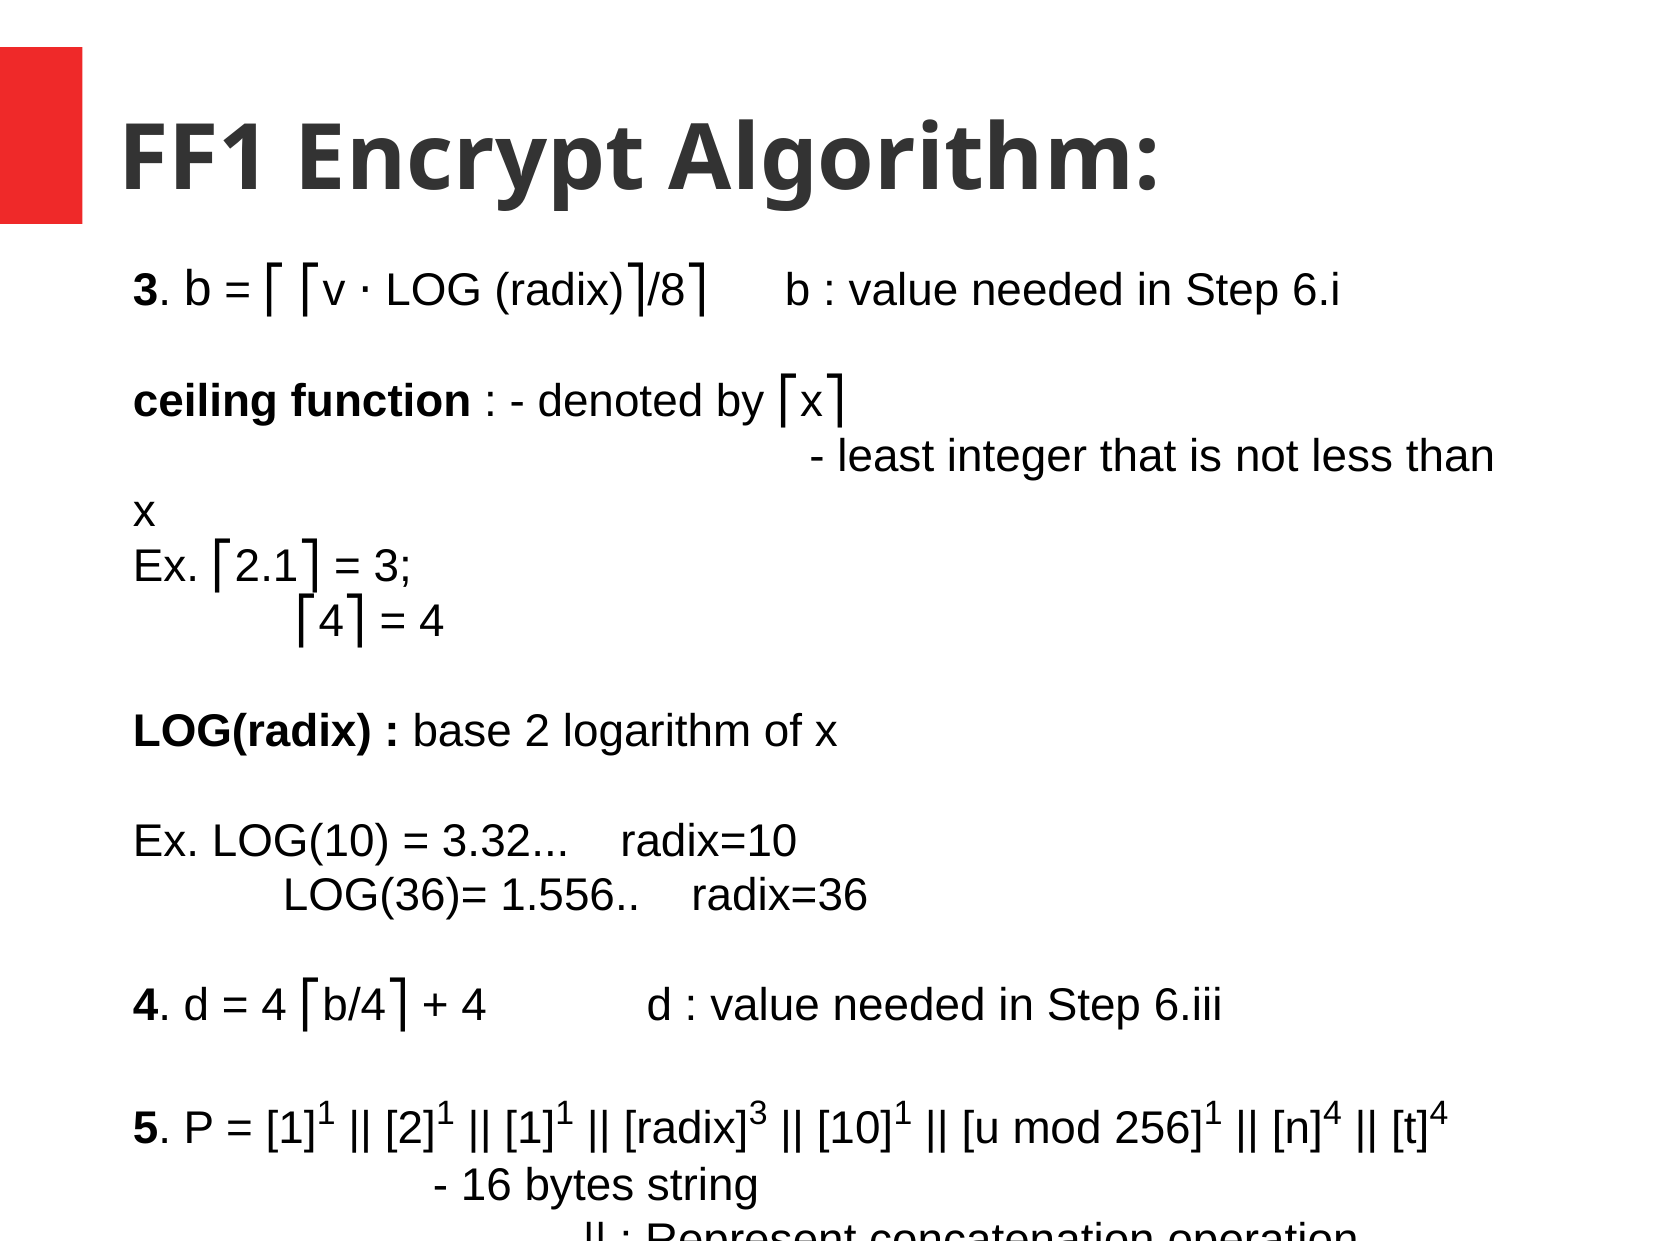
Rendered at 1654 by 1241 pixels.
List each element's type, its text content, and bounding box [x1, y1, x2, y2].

text_box 3. b = ⎡ ⎡v ⋅ LOG (radix)⎤/8⎤ b : value needed in Step 6.i ceiling function : - denoted by ⎡x⎤ - least integer that is not less than x Ex. ⎡2.1⎤ = 3; ⎡4⎤ = 4 LOG(radix) : base 2 logarithm of x Ex. LOG(10) = 3.32... radix=10 LOG(36)= 1.556.. radix=36 4. d = 4 ⎡b/4⎤ + 4 d : value needed in Step 6.iii 5. P = [1]1 || [2]1 || [1]1 || [radix]3 || [10]1 || [u mod 256]1 || [n]4 || [t]4 - 16 bytes string || : Represent concatenation operation [118, 247, 1535, 1241]
text_box FF1 Encrypt Algorithm: [118, 49, 1571, 257]
